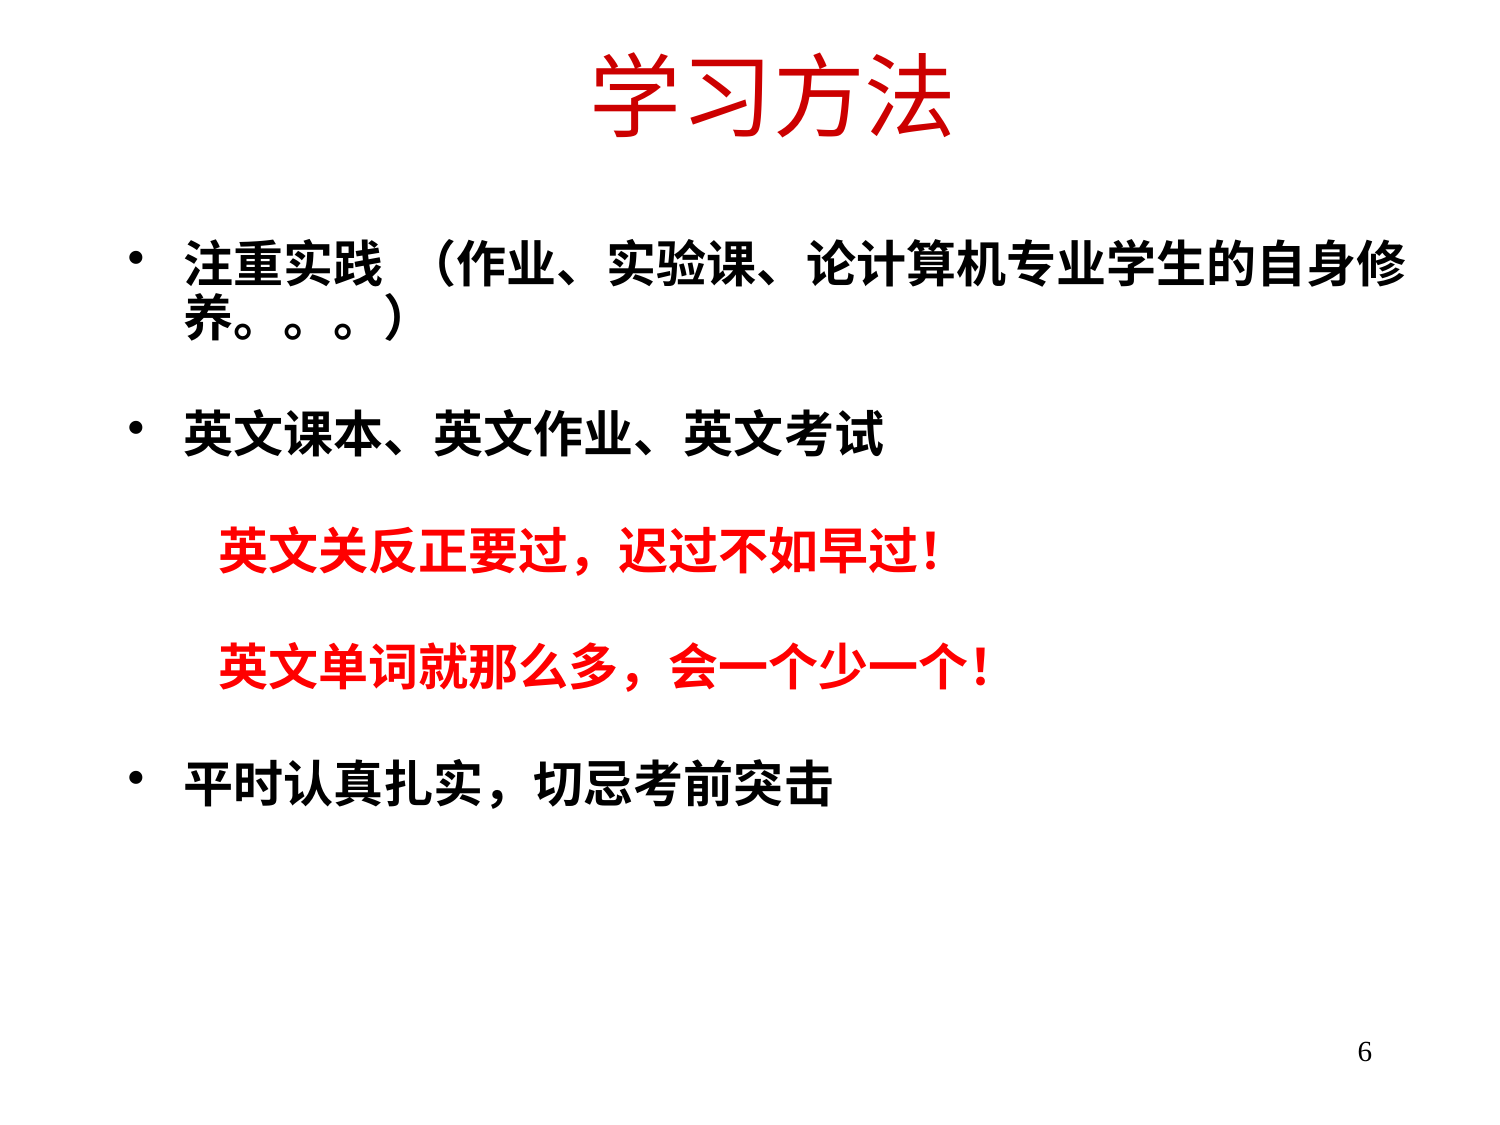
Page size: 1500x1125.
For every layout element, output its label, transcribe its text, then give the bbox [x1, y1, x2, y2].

title 学习方法 [135, 0, 1411, 188]
list 注重实践 （作业、实验课、论计算机专业学生的自身修养。。。） 英文课本、英文作业、英文考试 英文关反正要过，迟过不如早过！ 英文单词就那么多，会一个少一个！ 平时认真扎实，切忌考前突击 [112, 231, 1436, 1001]
slide_number 6 [1074, 1025, 1388, 1100]
